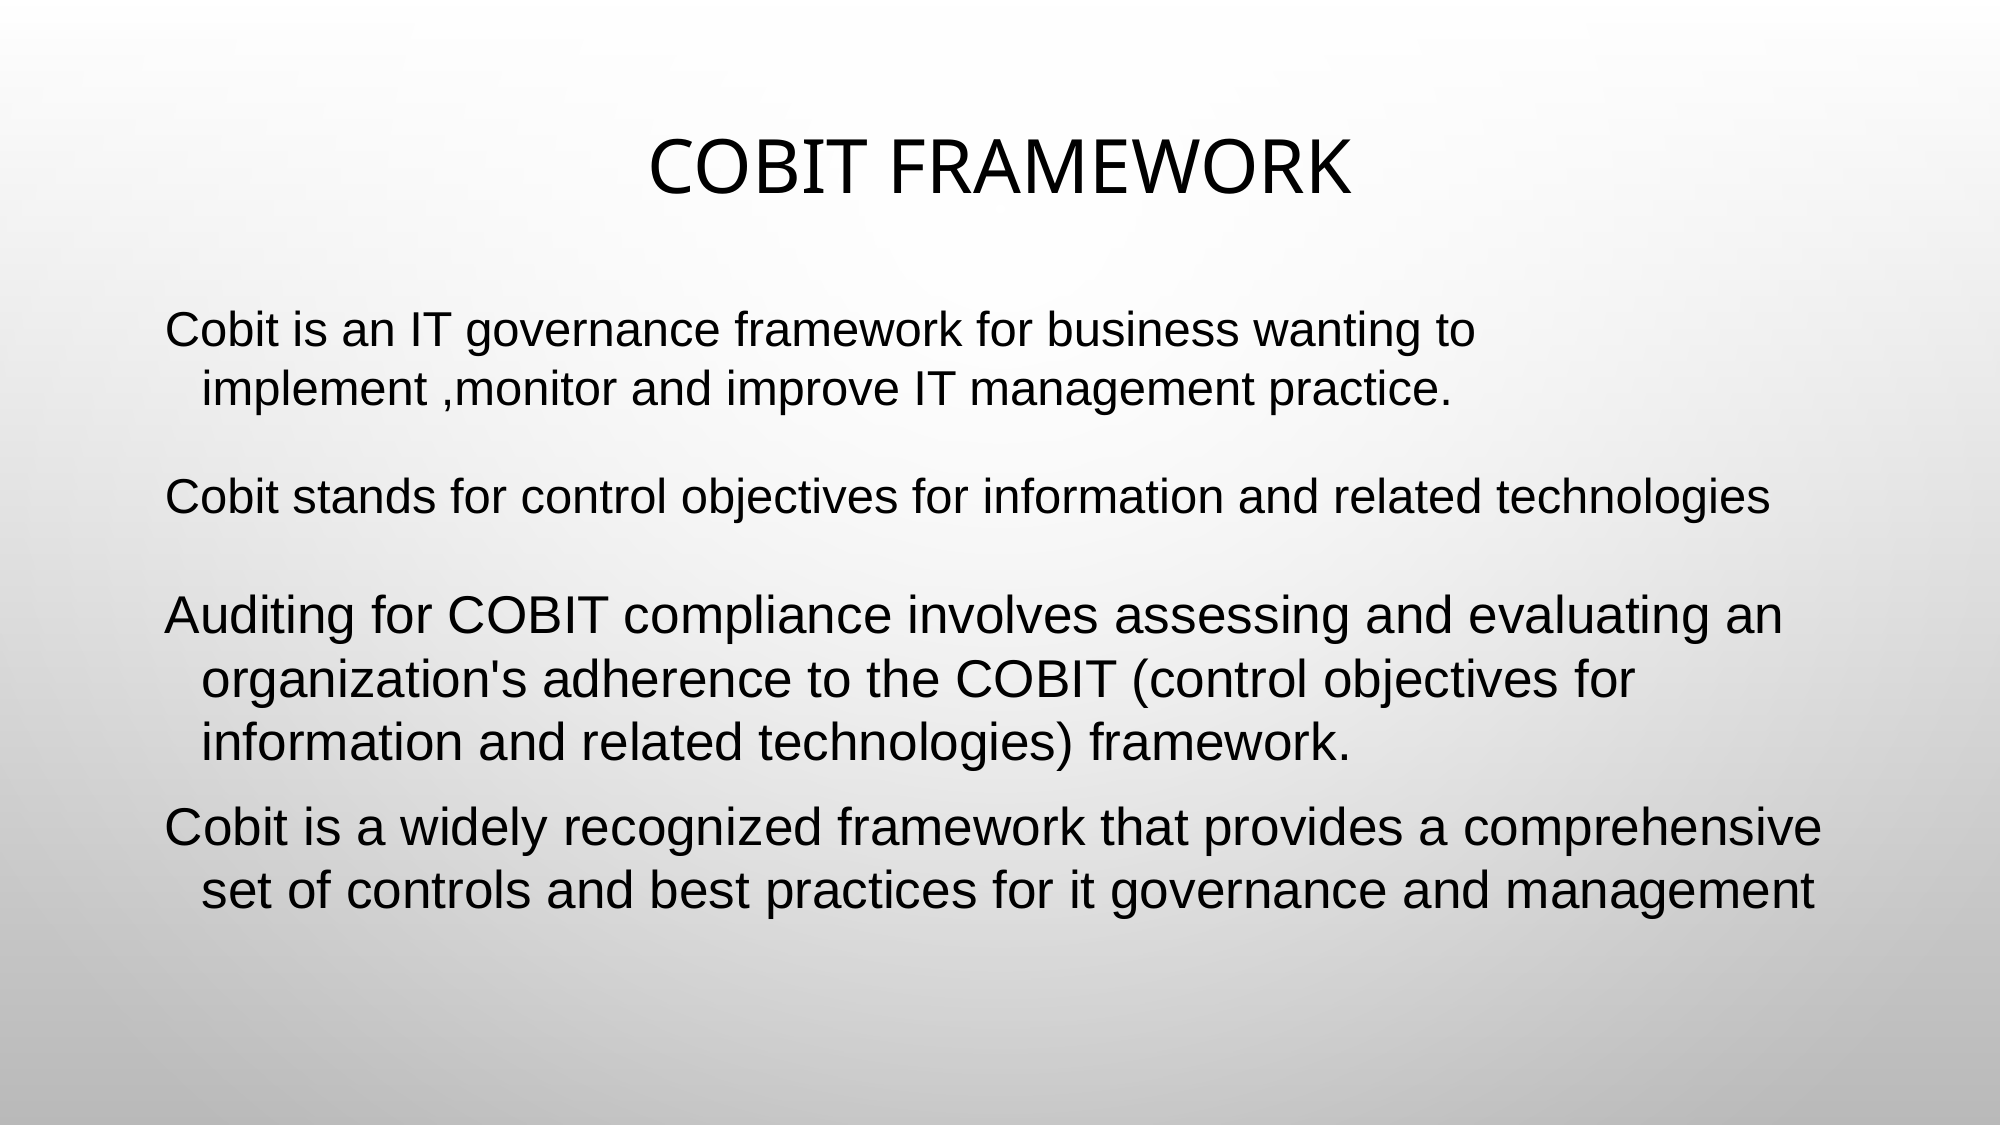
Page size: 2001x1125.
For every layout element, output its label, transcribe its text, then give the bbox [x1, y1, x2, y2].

list Cobit is an IT governance framework for business wanting to implement ,monitor and improve IT management practice. Cobit stands for control objectives for information and related technologies Auditing for COBIT compliance involves assessing and evaluating an organization's adherence to the COBIT (control objectives for information and related technologies) framework. Cobit is a widely recognized framework that provides a comprehensive set of controls and best practices for it governance and management [149, 290, 1851, 950]
title Cobit framework [149, 101, 1851, 238]
picture [0, 0, 2000, 1125]
